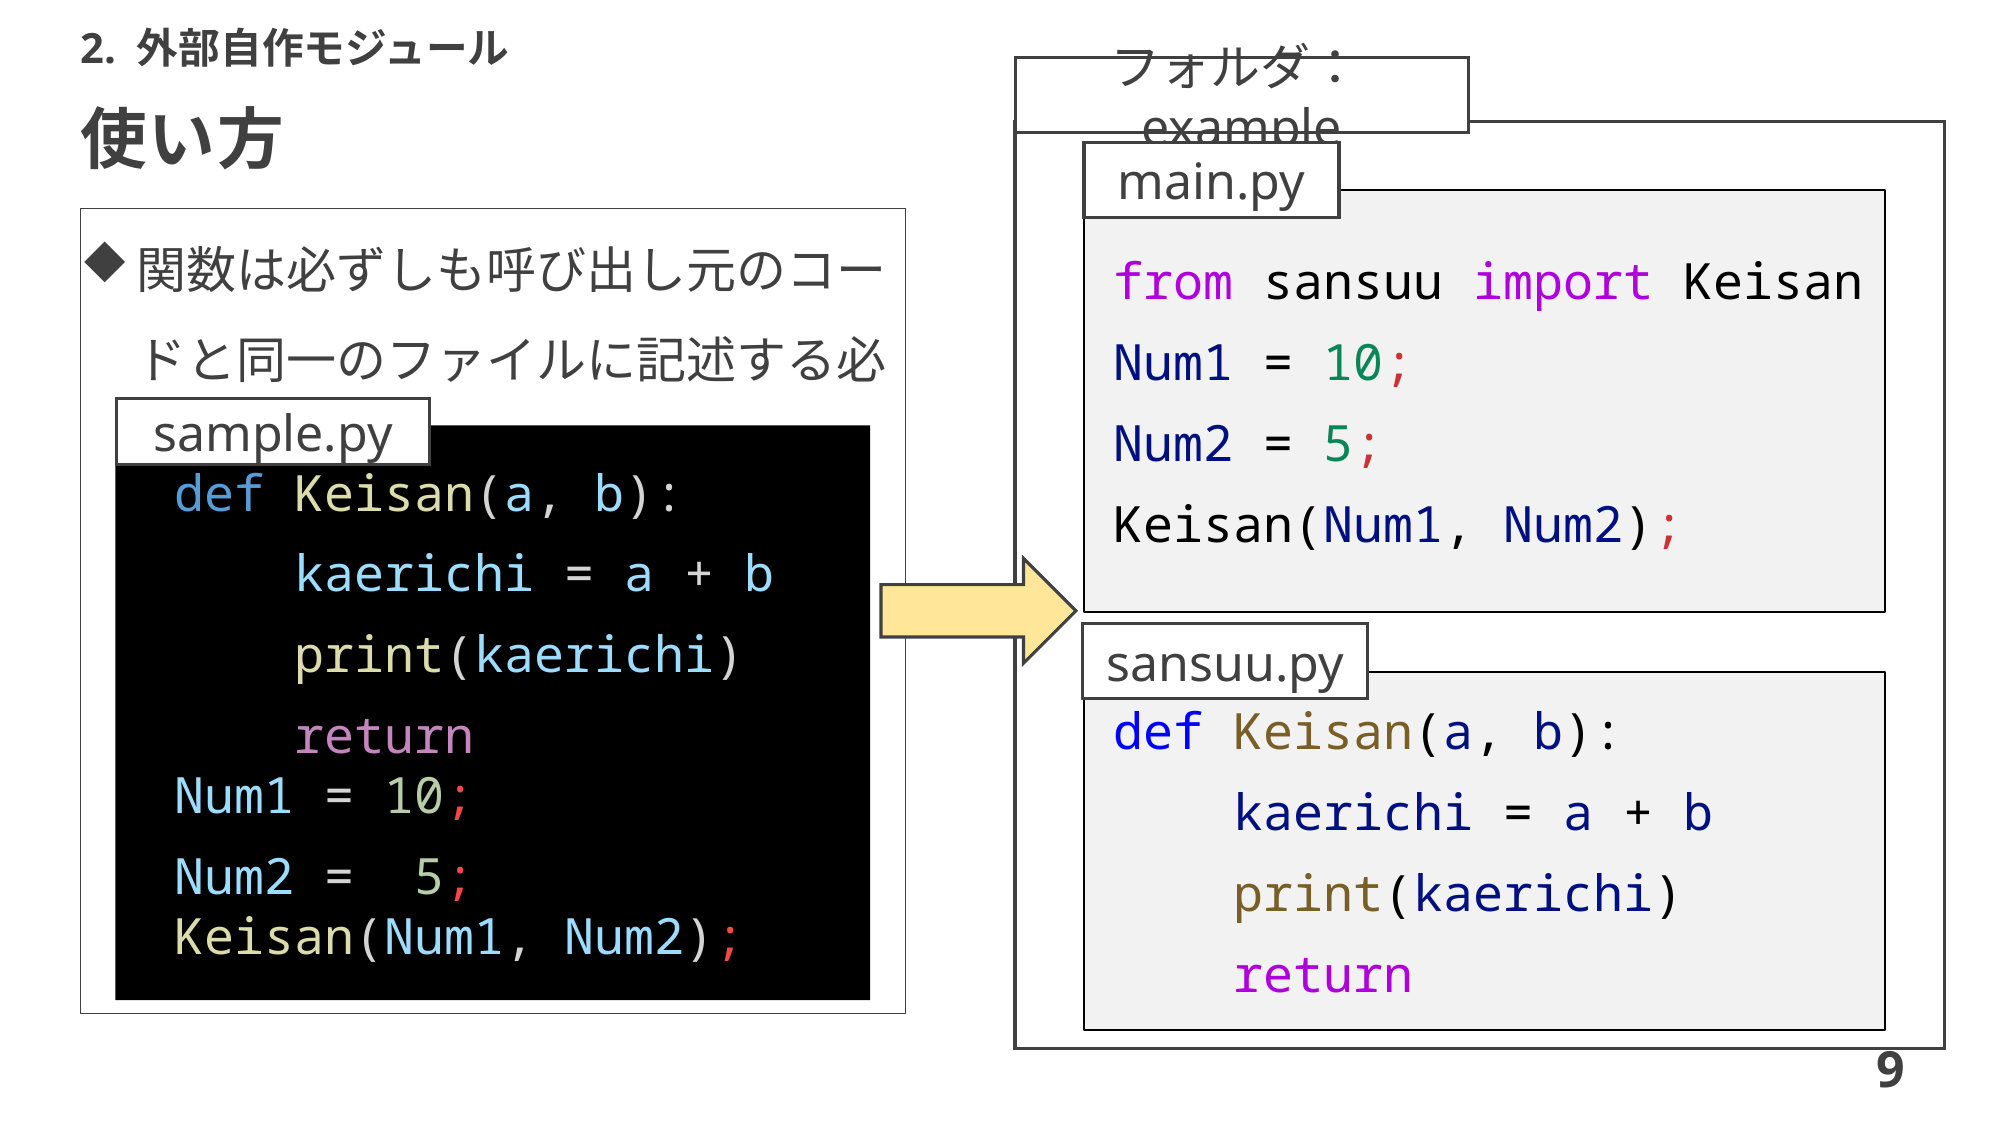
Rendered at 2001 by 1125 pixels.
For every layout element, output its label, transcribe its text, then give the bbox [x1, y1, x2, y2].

title 使い方 [80, 103, 1920, 179]
text_box main.py [1083, 142, 1340, 218]
text_box フォルダ：example [1015, 57, 1469, 133]
list 関数は必ずしも呼び出し元のコードと同一のファイルに記述する必要はない。 [80, 208, 906, 1014]
text_box def Keisan(a, b): kaerichi = a + b print(kaerichi) return Num1 = 10; Num2 = 5; Keisan(Num1, Num2); [115, 425, 871, 1001]
text_box def Keisan(a, b): kaerichi = a + b print(kaerichi) return [1083, 672, 1885, 1030]
text_box sansuu.py [1082, 623, 1368, 699]
list 2. 外部自作モジュール [80, 23, 955, 73]
text_box from sansuu import Keisan Num1 = 10; Num2 = 5; Keisan(Num1, Num2); [1083, 189, 1885, 612]
text_box [1015, 121, 1945, 1049]
text_box sample.py [116, 398, 430, 465]
text_box [880, 557, 1077, 665]
